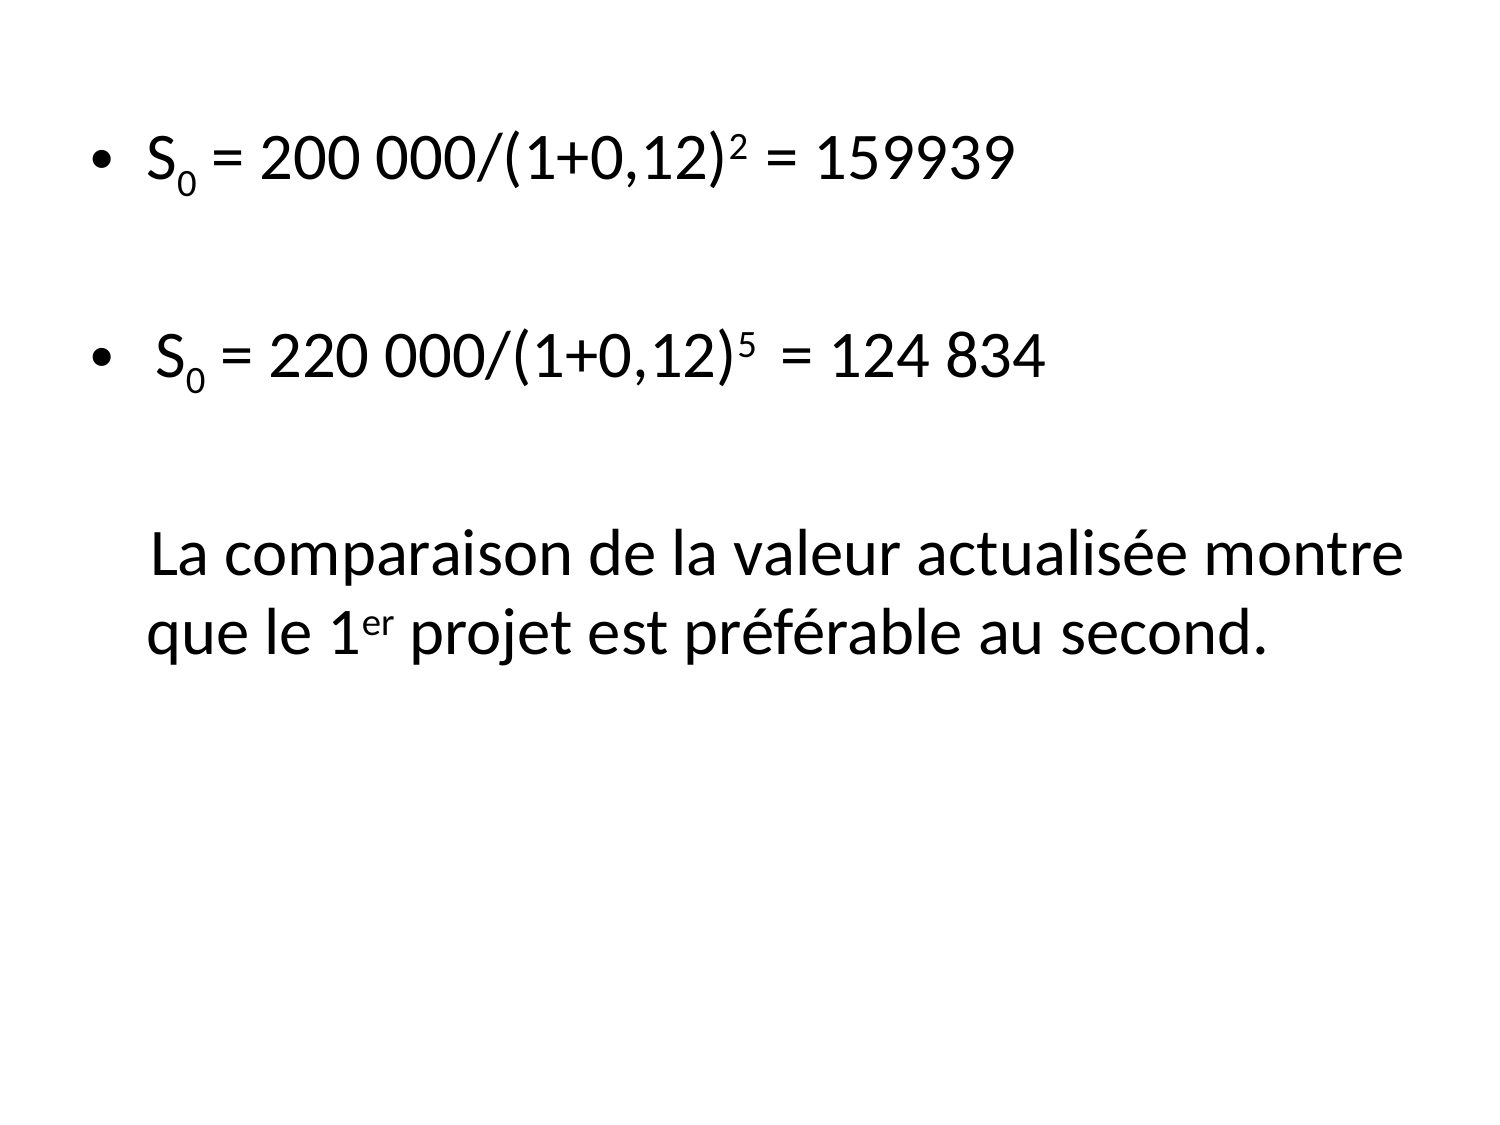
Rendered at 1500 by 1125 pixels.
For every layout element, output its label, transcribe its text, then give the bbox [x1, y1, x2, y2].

list S0 = 200 000/(1+0,12)2 = 159939 S0 = 220 000/(1+0,12)5 = 124 834 La comparaison de la valeur actualisée montre que le 1er projet est préférable au second. [75, 105, 1425, 1005]
